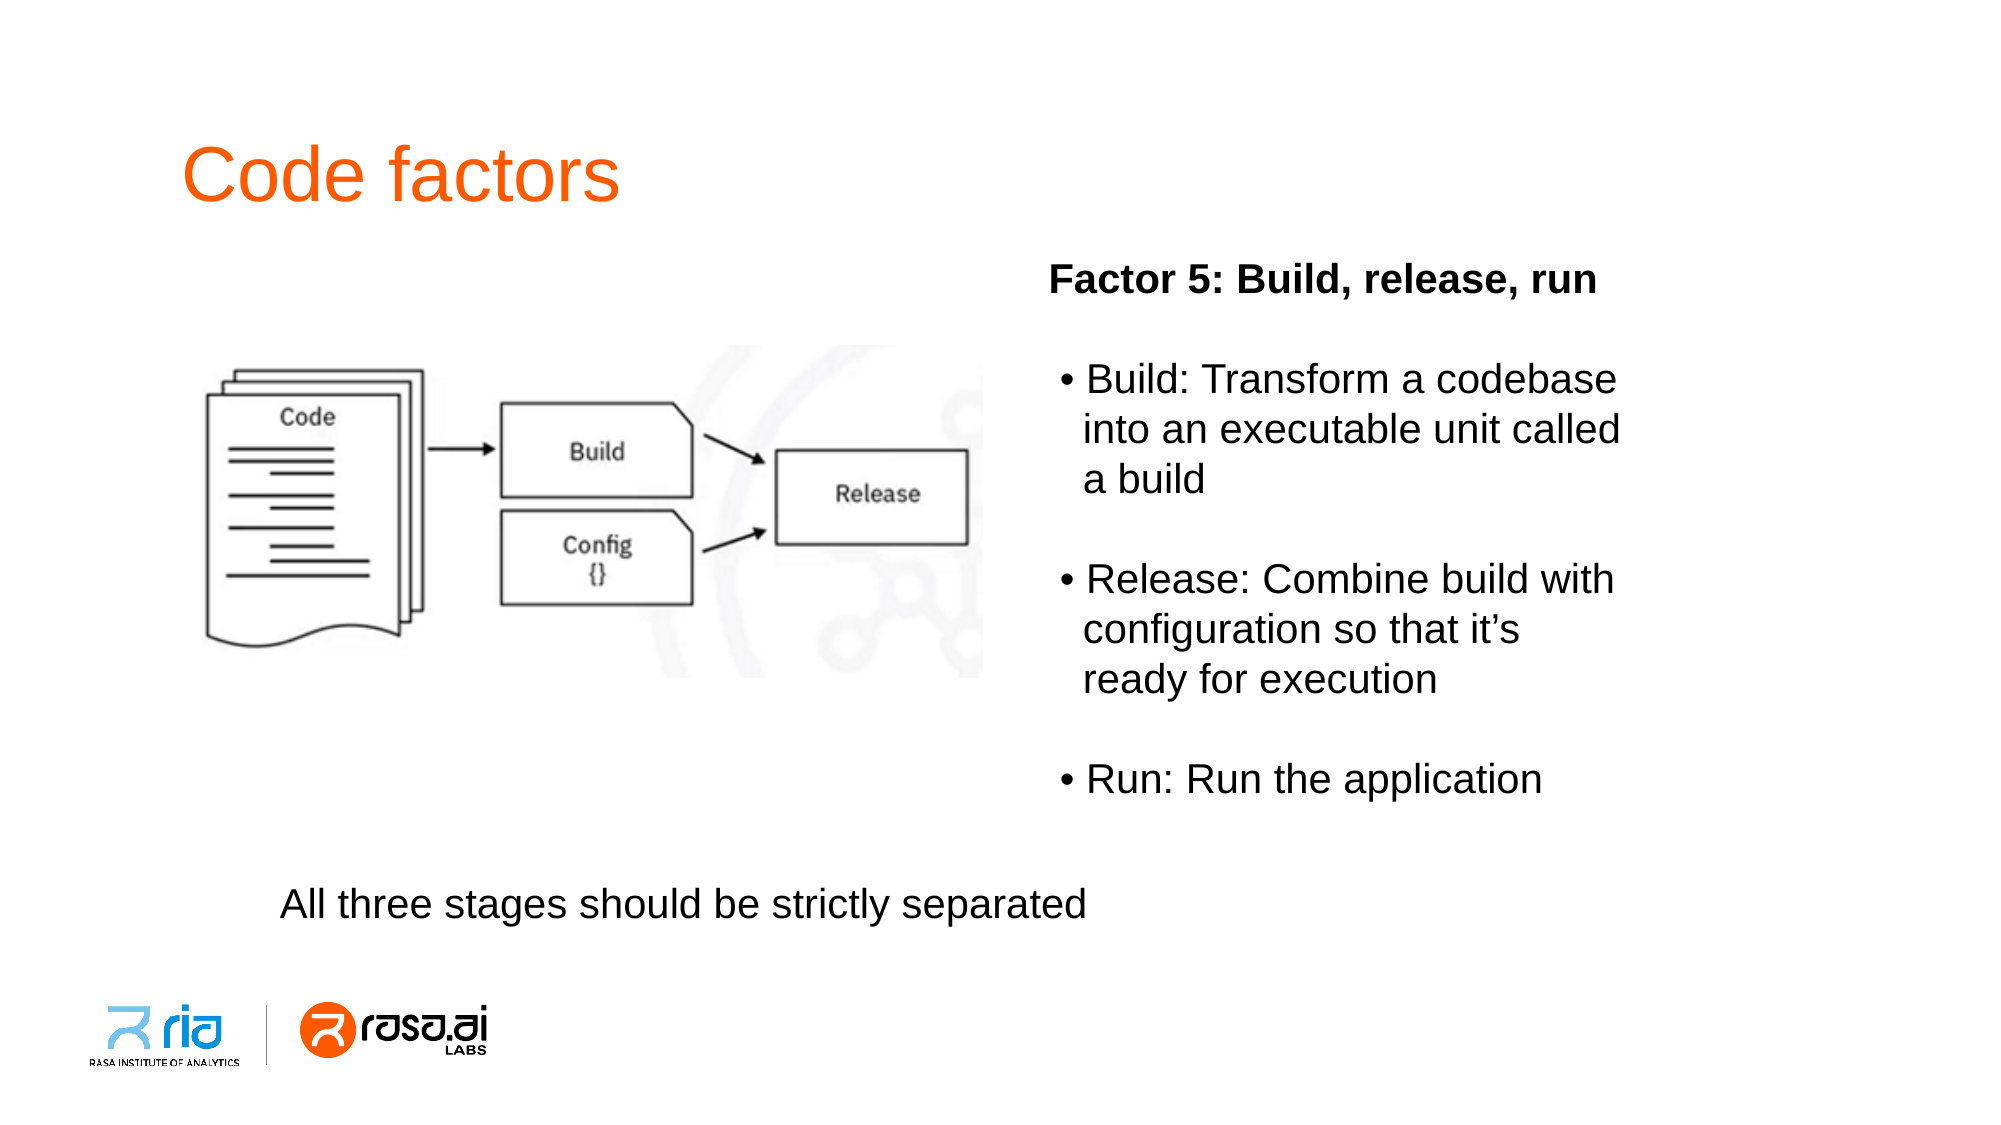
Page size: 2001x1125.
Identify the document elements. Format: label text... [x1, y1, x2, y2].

picture [78, 992, 250, 1078]
text_box Factor 5: Build, release, run • Build: Transform a codebase into an executable unit called a build • Release: Combine build with configuration so that it’s ready for execution • Run: Run the application [1033, 244, 2000, 810]
title Code factors [181, 123, 1847, 218]
text_box All three stages should be strictly separated [265, 869, 1103, 935]
picture [195, 345, 983, 678]
